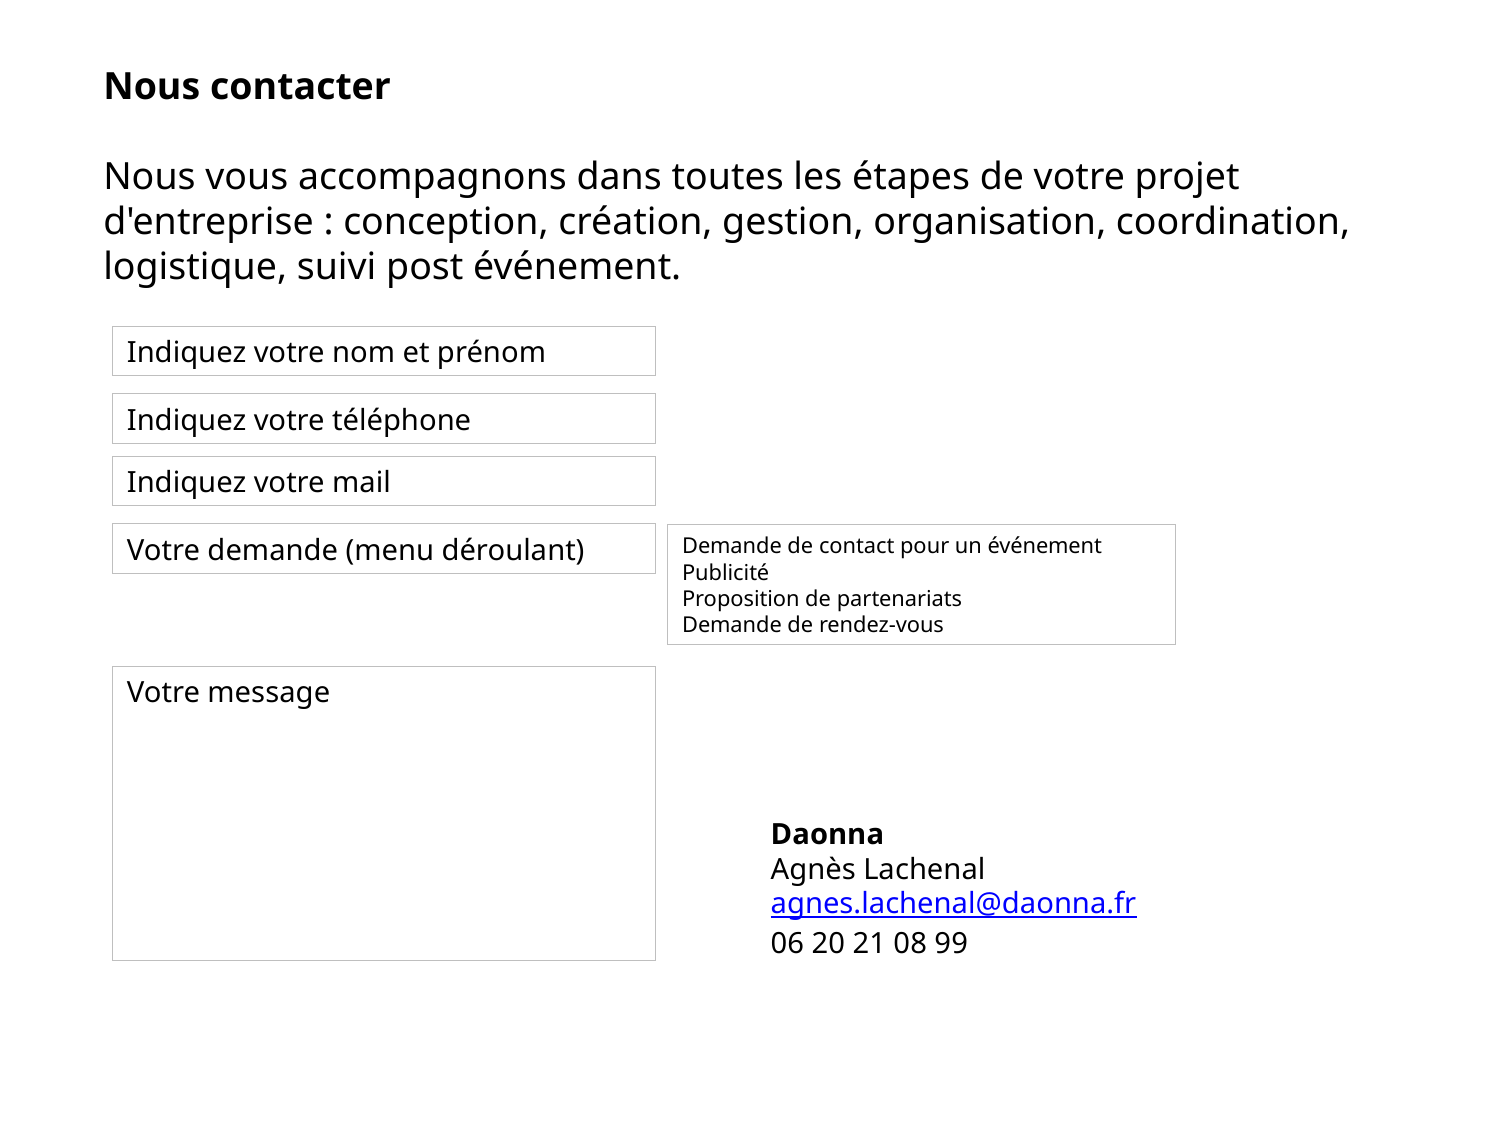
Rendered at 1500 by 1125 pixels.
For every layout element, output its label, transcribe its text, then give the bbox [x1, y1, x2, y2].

text_box Indiquez votre mail [112, 456, 656, 506]
text_box Daonna Agnès Lachenal agnes.lachenal@daonna.fr 06 20 21 08 99 [755, 807, 1317, 967]
text_box Indiquez votre nom et prénom [112, 326, 656, 376]
text_box Indiquez votre téléphone [112, 393, 656, 444]
text_box Votre demande (menu déroulant) [112, 523, 656, 574]
text_box Demande de contact pour un événement Publicité Proposition de partenariats Demande de rendez-vous [667, 524, 1176, 645]
text_box Nous contacter Nous vous accompagnons dans toutes les étapes de votre projet d'entreprise : conception, création, gestion, organisation, coordination, logistique, suivi post événement. [88, 54, 1424, 295]
text_box Votre message [112, 666, 656, 961]
